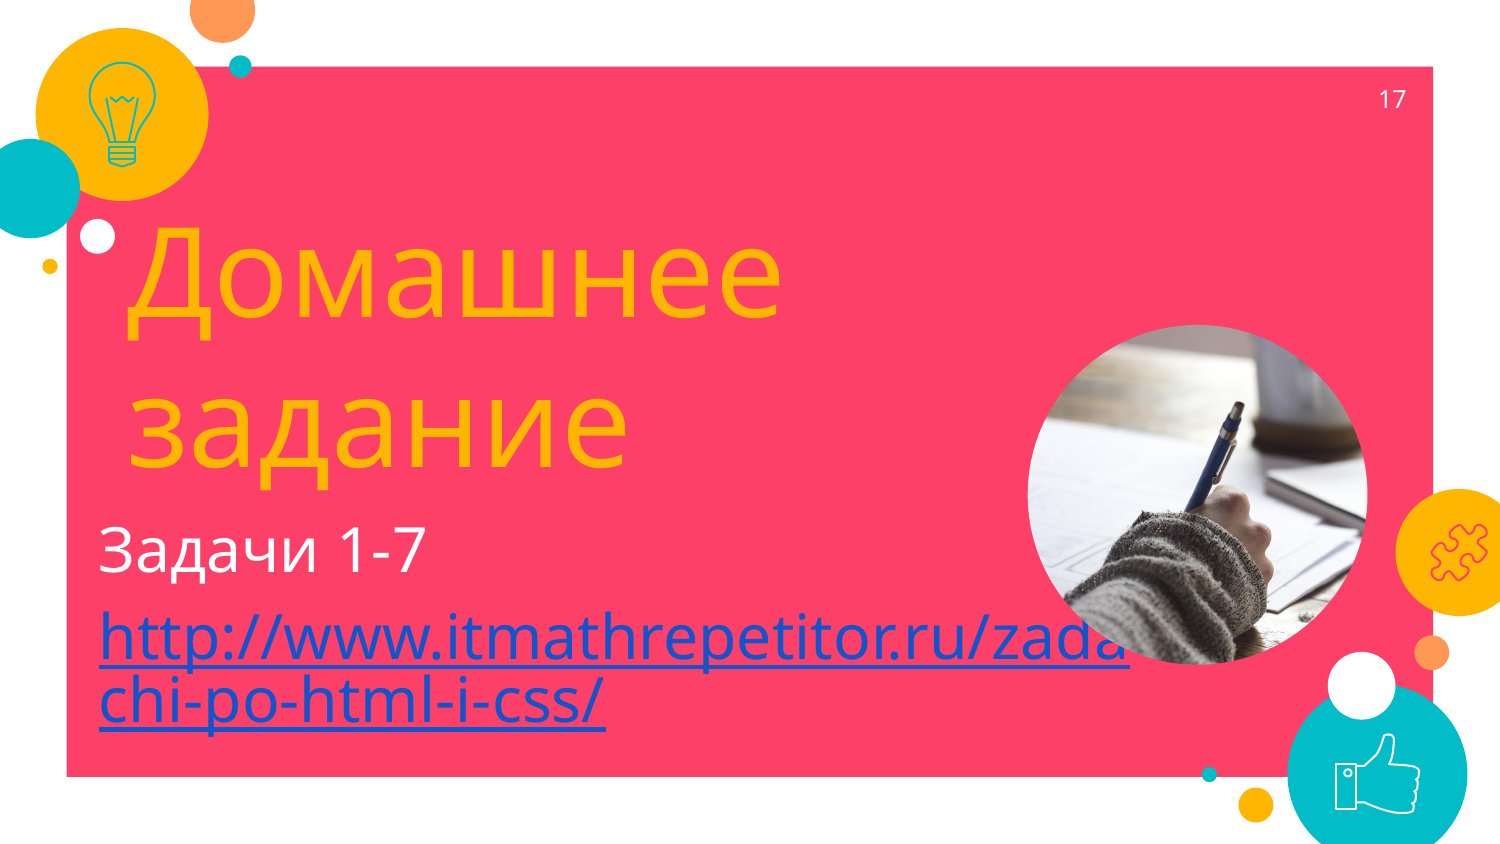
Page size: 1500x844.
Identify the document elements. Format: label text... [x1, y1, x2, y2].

picture [1027, 324, 1368, 665]
subtitle Задачи 1-7 http://www.itmathrepetitor.ru/zadachi-po-html-i-css/ [83, 494, 1166, 786]
slide_number 17 [1331, 68, 1422, 134]
title Домашнее задание [112, 247, 1195, 438]
